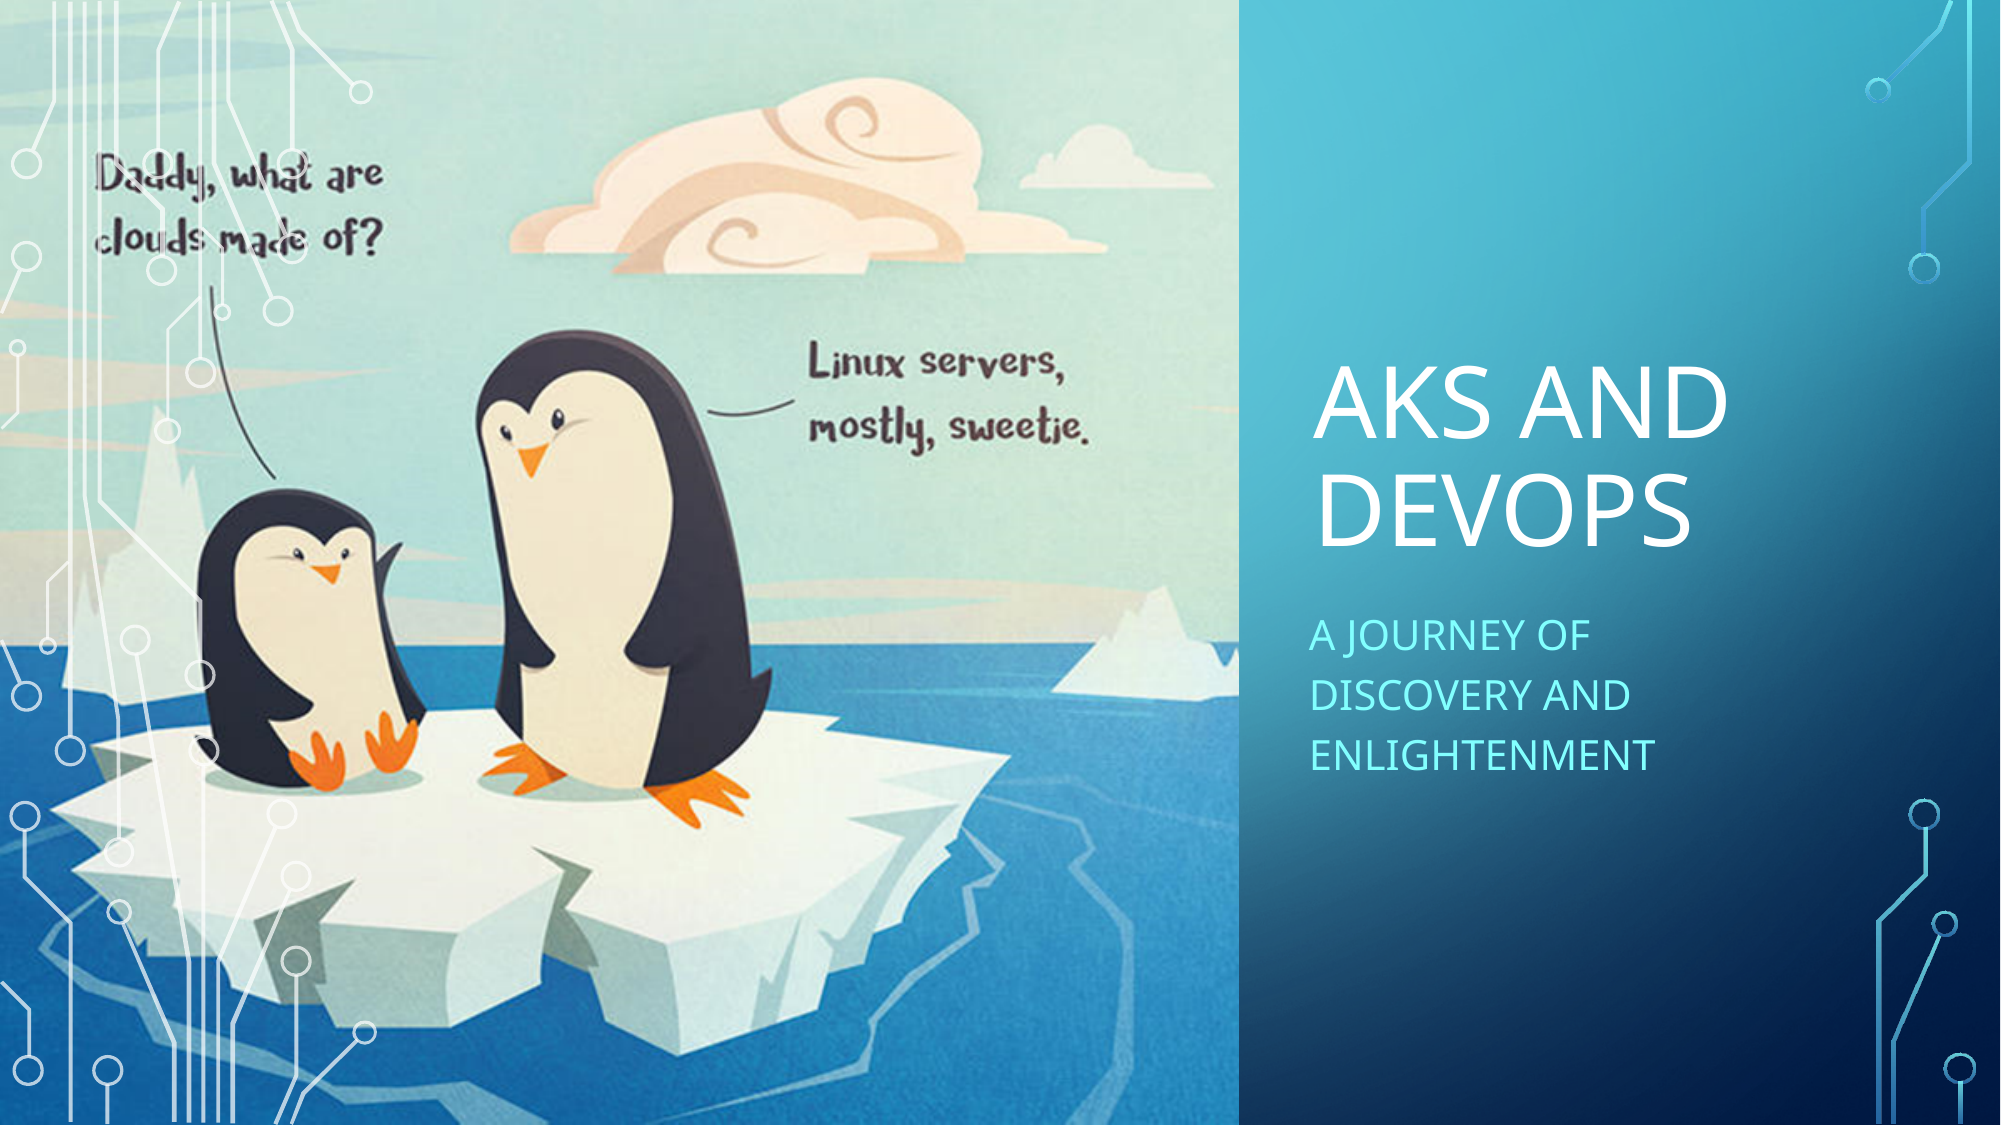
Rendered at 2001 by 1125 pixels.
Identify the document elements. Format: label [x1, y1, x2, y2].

text_box [0, 0, 379, 1125]
picture [379, 0, 1240, 1125]
text_box [1240, 0, 2000, 1125]
text_box [1863, 0, 1976, 1124]
